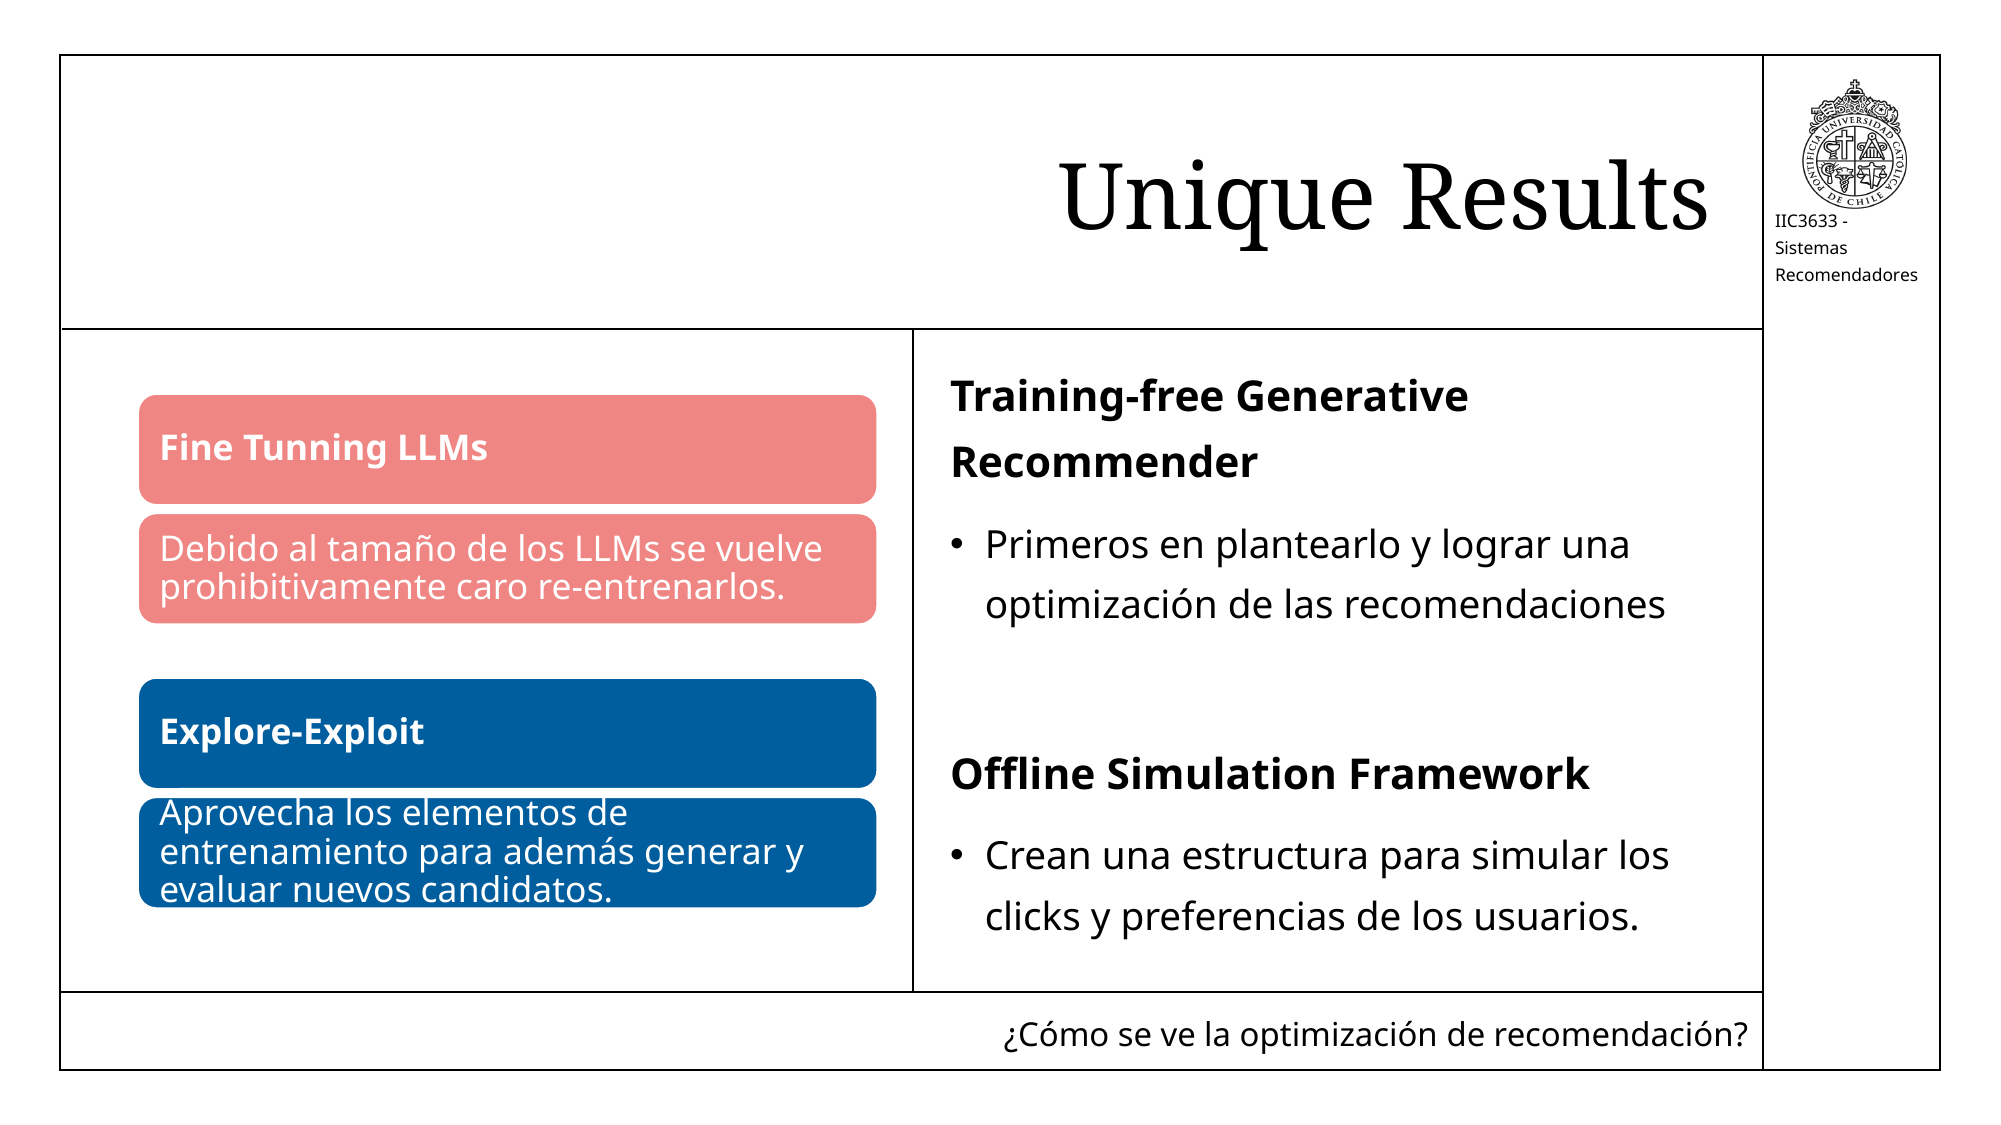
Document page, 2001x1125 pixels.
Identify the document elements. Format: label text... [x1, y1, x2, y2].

list Training-free Generative Recommender Primeros en plantearlo y lograr una optimización de las recomendaciones Offline Simulation Framework Crean una estructura para simular los clicks y preferencias de los usuarios. [934, 345, 1727, 957]
text_box IIC3633 - Sistemas Recomendadores [1760, 186, 1941, 303]
picture [1802, 79, 1907, 209]
title Unique Results [138, 90, 1727, 309]
text_box ¿Cómo se ve la optimización de recomendación? [957, 994, 1765, 1070]
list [137, 345, 878, 957]
